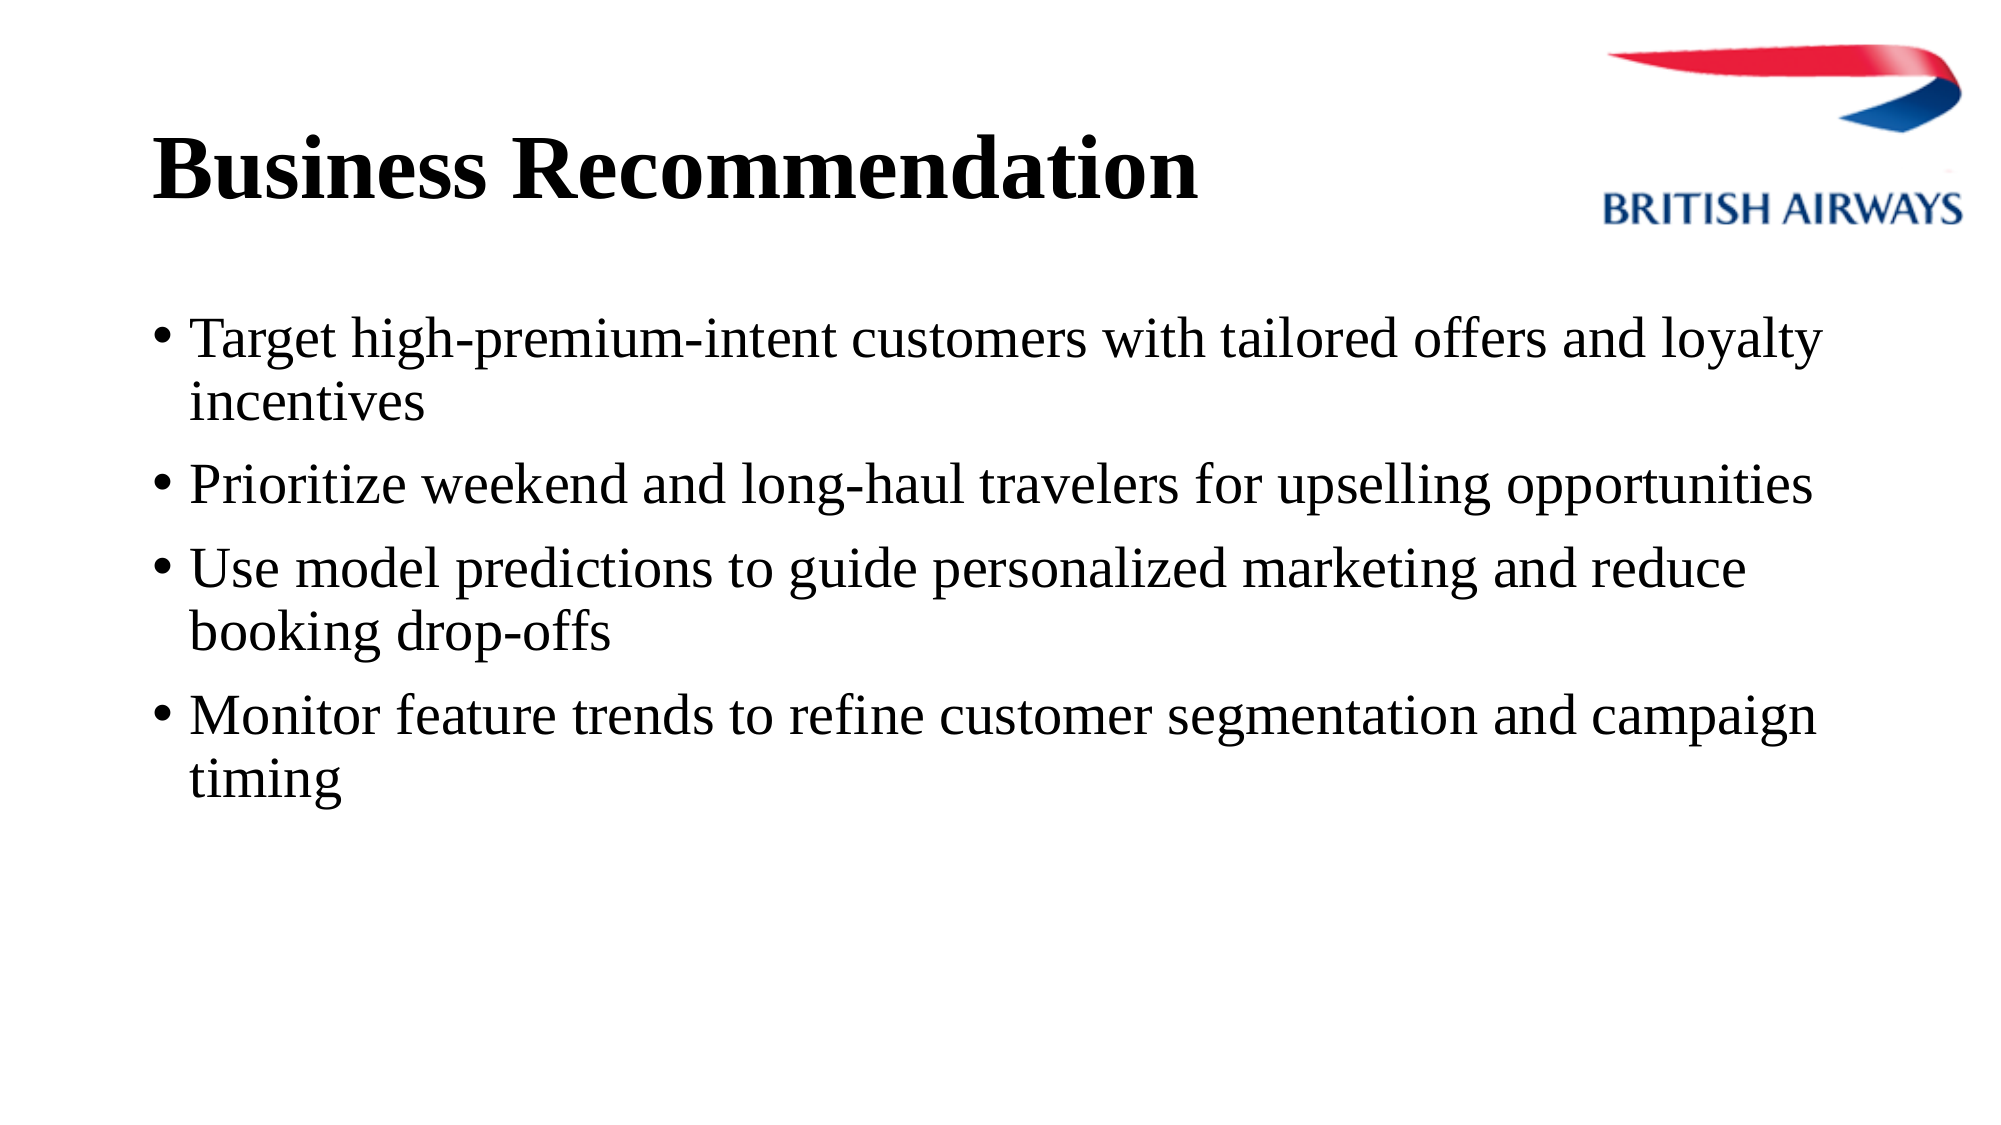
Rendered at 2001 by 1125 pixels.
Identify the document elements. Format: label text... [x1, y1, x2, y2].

list Target high-premium-intent customers with tailored offers and loyalty incentives Prioritize weekend and long-haul travelers for upselling opportunities Use model predictions to guide personalized marketing and reduce booking drop-offs Monitor feature trends to refine customer segmentation and campaign timing [137, 299, 1863, 1014]
picture [1552, 0, 2000, 325]
title Business Recommendation [137, 59, 1552, 278]
